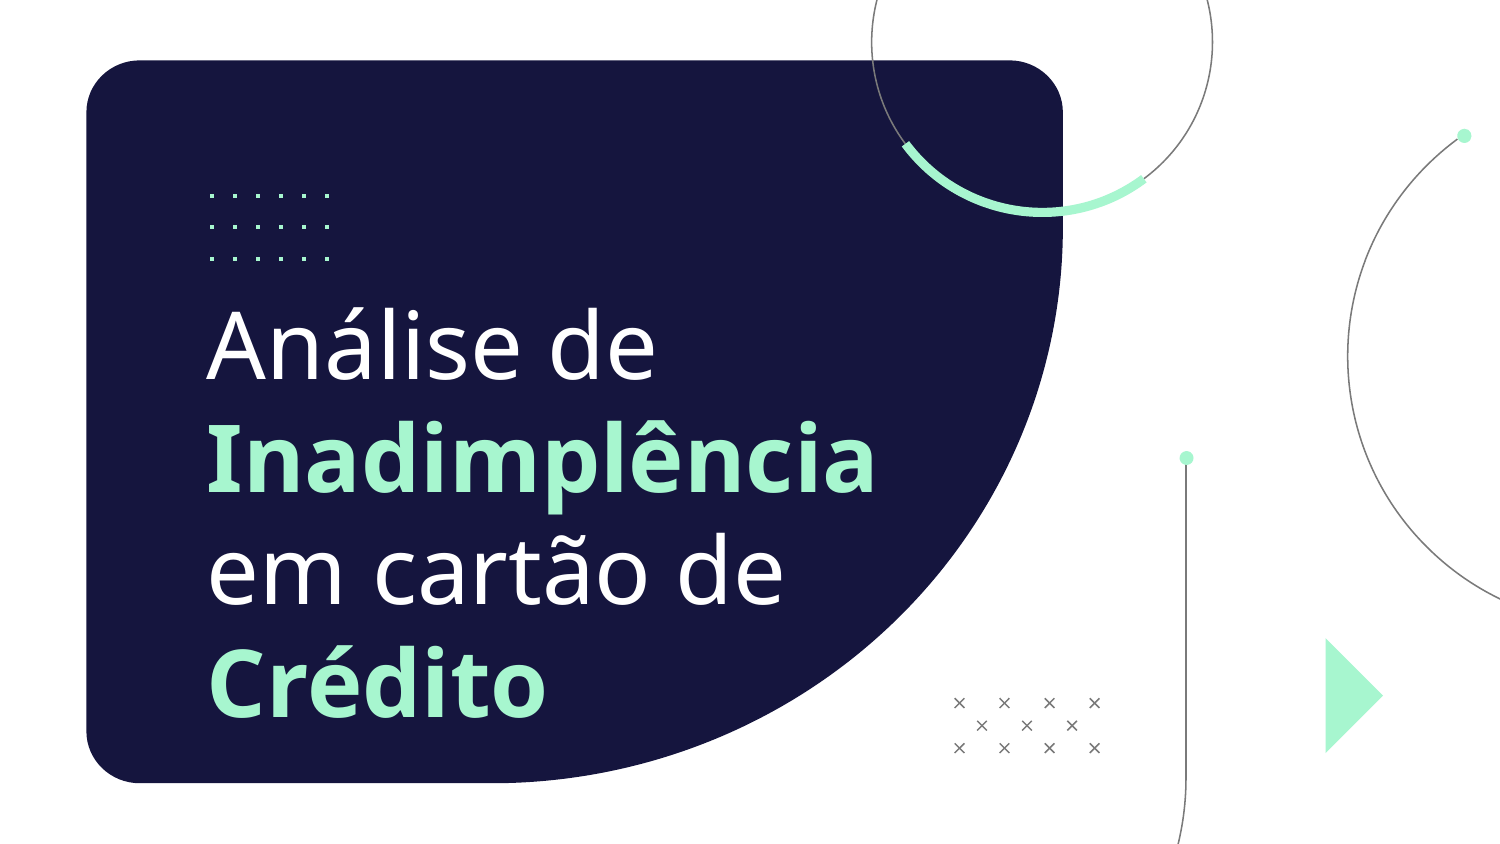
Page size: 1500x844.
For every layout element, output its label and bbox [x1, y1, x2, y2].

text_box [86, 60, 354, 784]
text_box [360, 0, 1500, 844]
text_box [210, 193, 354, 754]
